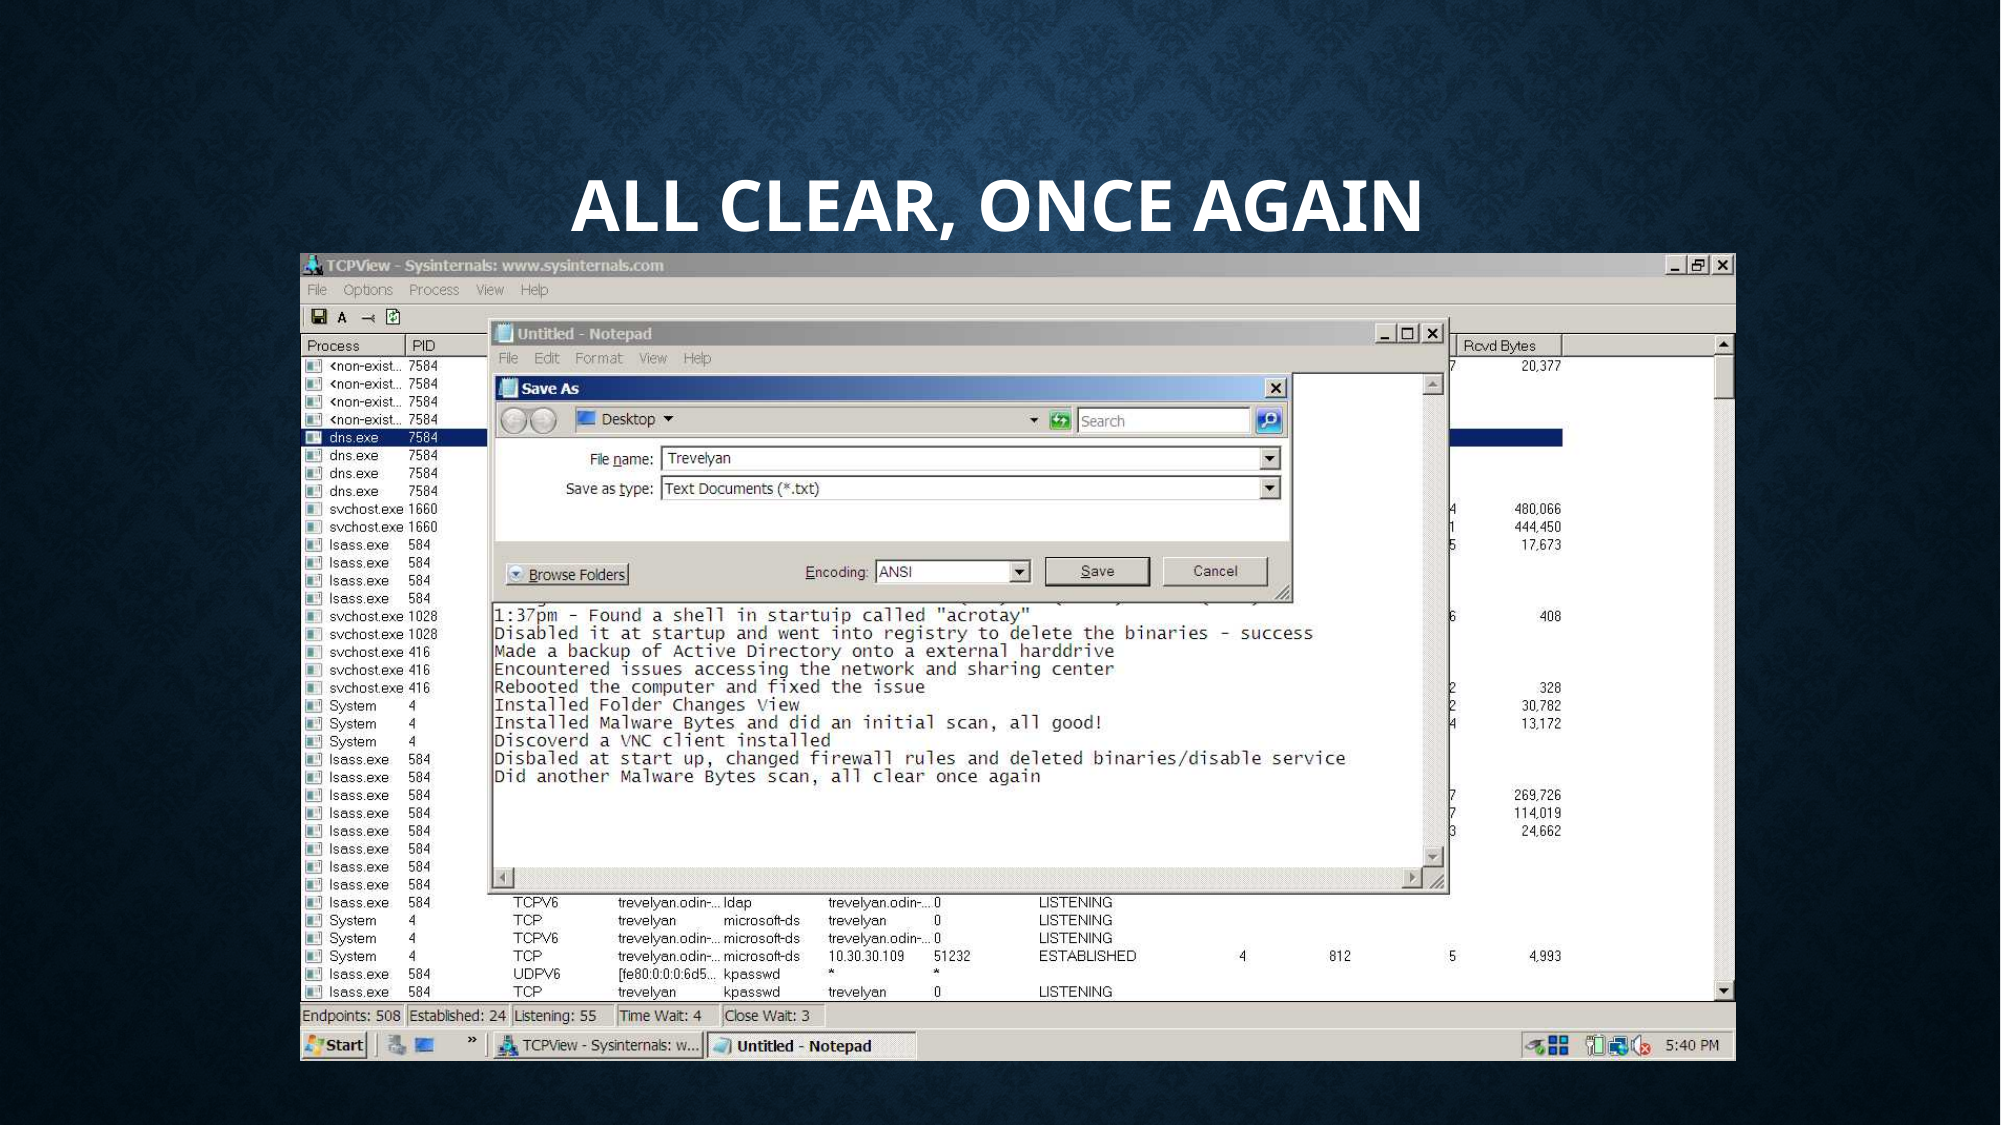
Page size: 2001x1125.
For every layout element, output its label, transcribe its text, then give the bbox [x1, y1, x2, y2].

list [299, 253, 1736, 1062]
title All clear, once again [149, 99, 1849, 318]
